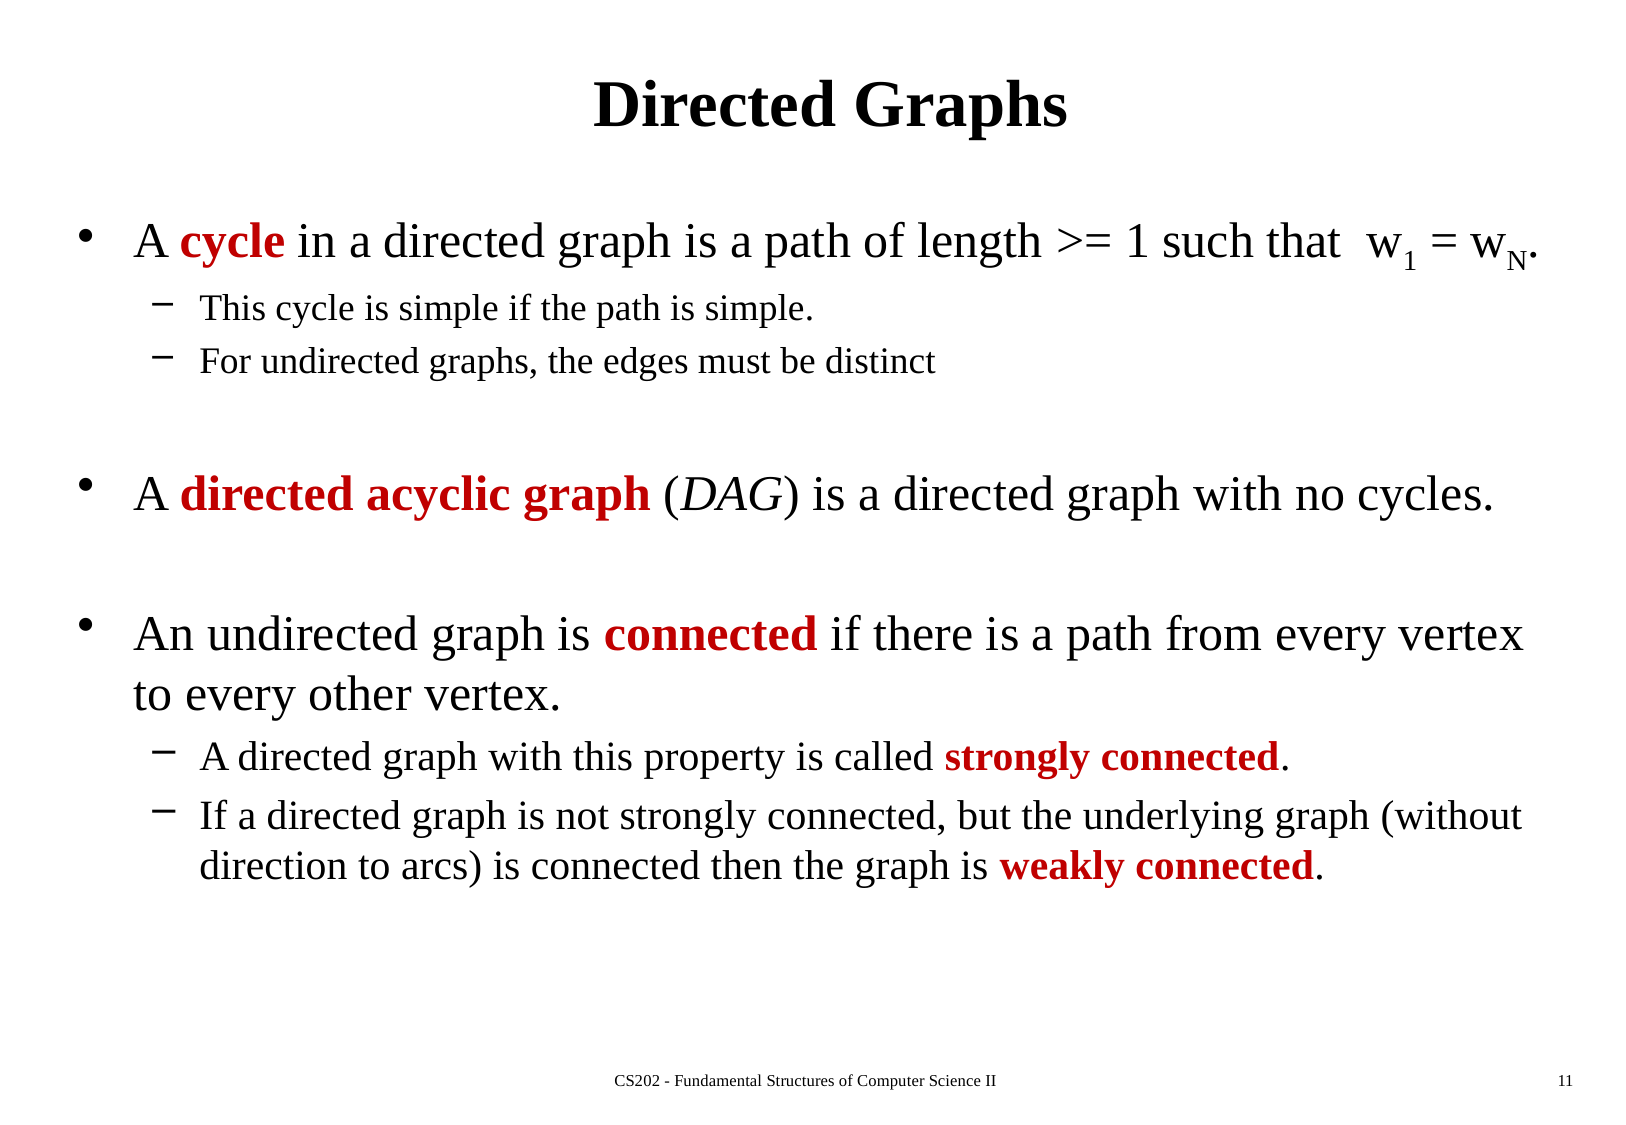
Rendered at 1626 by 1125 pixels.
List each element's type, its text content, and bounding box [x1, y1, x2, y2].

title Directed Graphs [62, 24, 1600, 175]
footer CS202 - Fundamental Structures of Computer Science II [500, 1062, 1111, 1101]
slide_number 11 [1249, 1062, 1589, 1101]
list A cycle in a directed graph is a path of length >= 1 such that w1 = wN. This cycle is simple if the path is simple. For undirected graphs, the edges must be distinct A directed acyclic graph (DAG) is a directed graph with no cycles. An undirected graph is connected if there is a path from every vertex to every other vertex. A directed graph with this property is called strongly connected. If a directed graph is not strongly connected, but the underlying graph (without direction to arcs) is connected then the graph is weakly connected. [62, 200, 1588, 1038]
